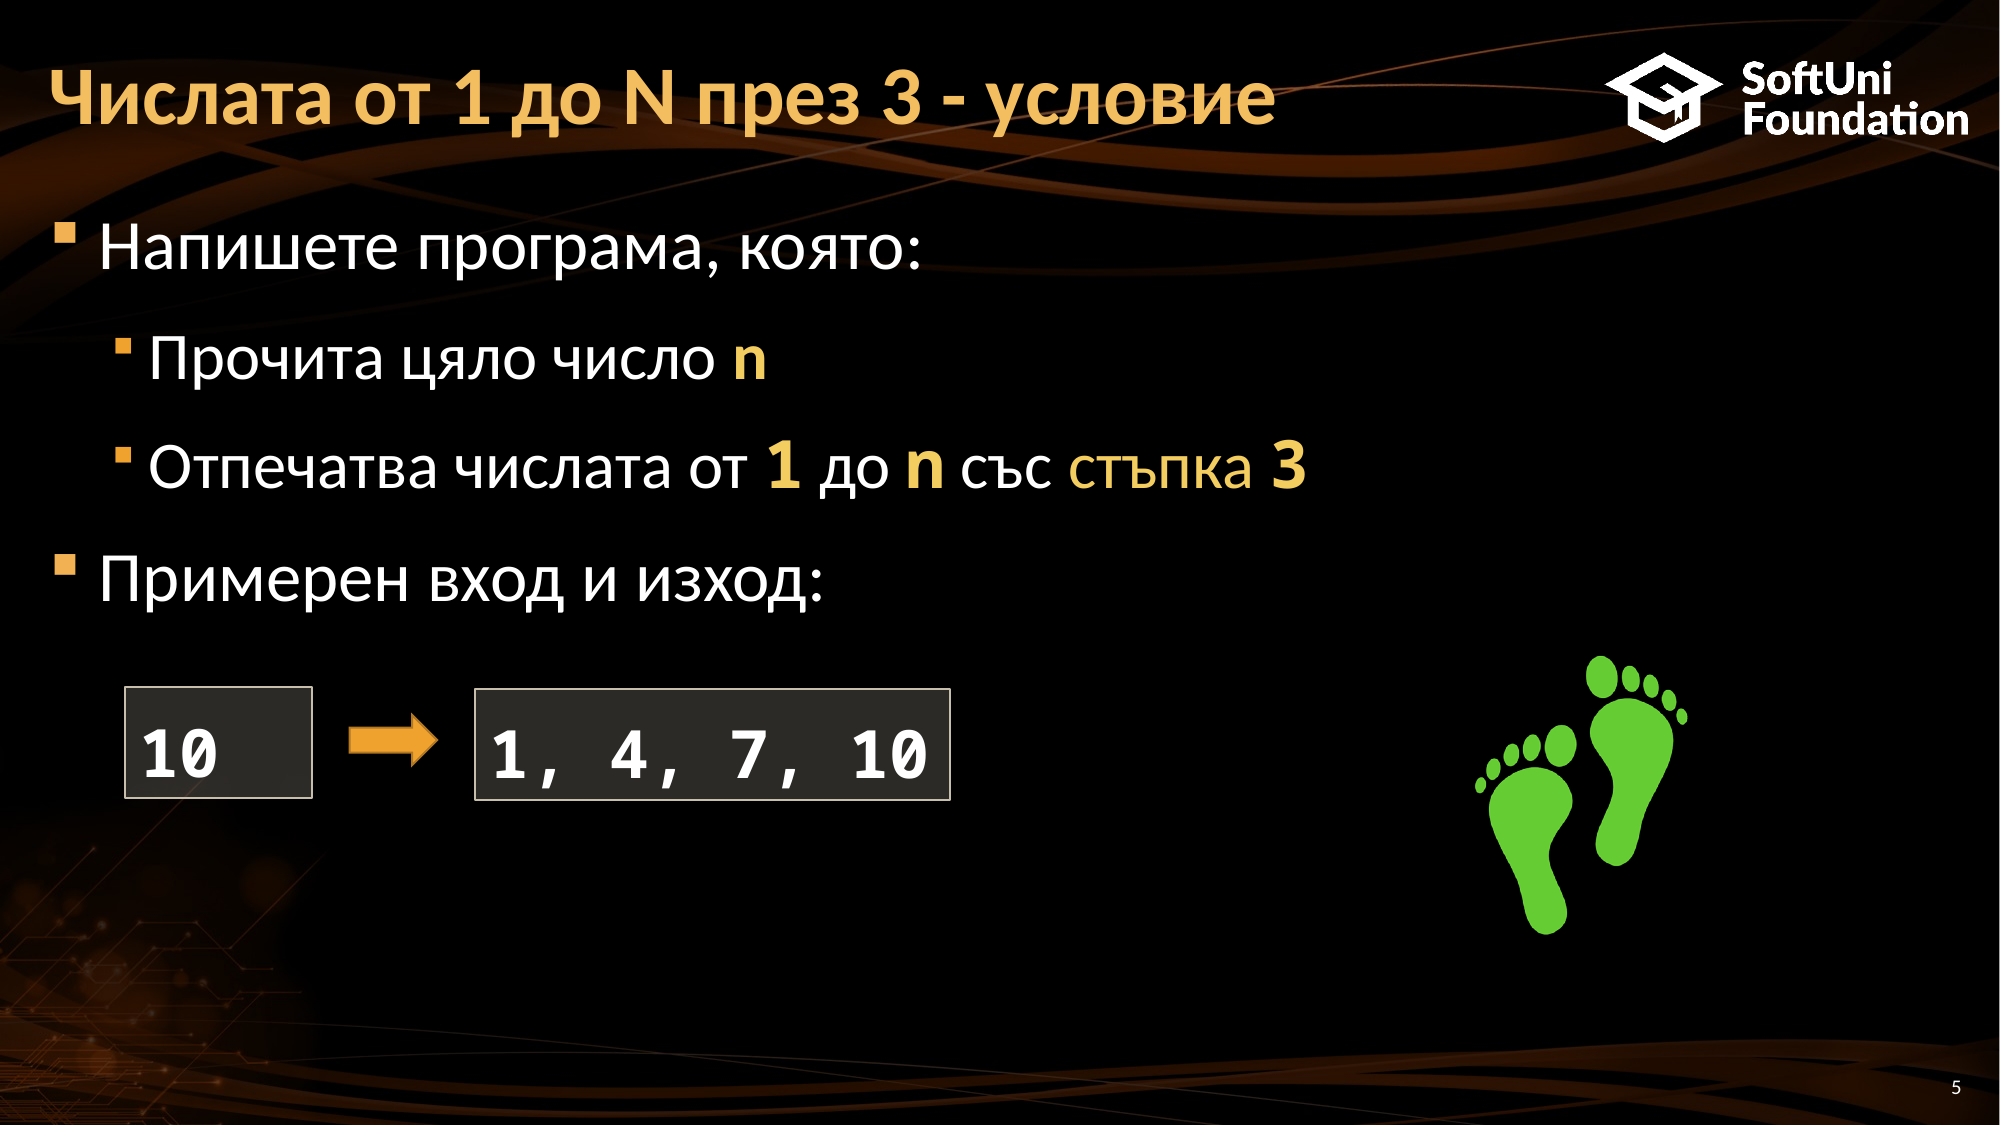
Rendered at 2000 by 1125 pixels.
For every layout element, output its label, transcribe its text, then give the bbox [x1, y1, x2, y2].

picture [0, 0, 2000, 1125]
title Числата от 1 до N през 3 - условие [30, 6, 1602, 189]
list Напишете програма, която: Прочита цяло число n Отпечатва числата от 1 до n със стъпка 3 Примерен вход и изход: [31, 188, 1968, 1103]
text_box [348, 712, 439, 768]
text_box 10 [124, 687, 313, 799]
text_box 1, 4, 7, 10 [474, 689, 950, 800]
